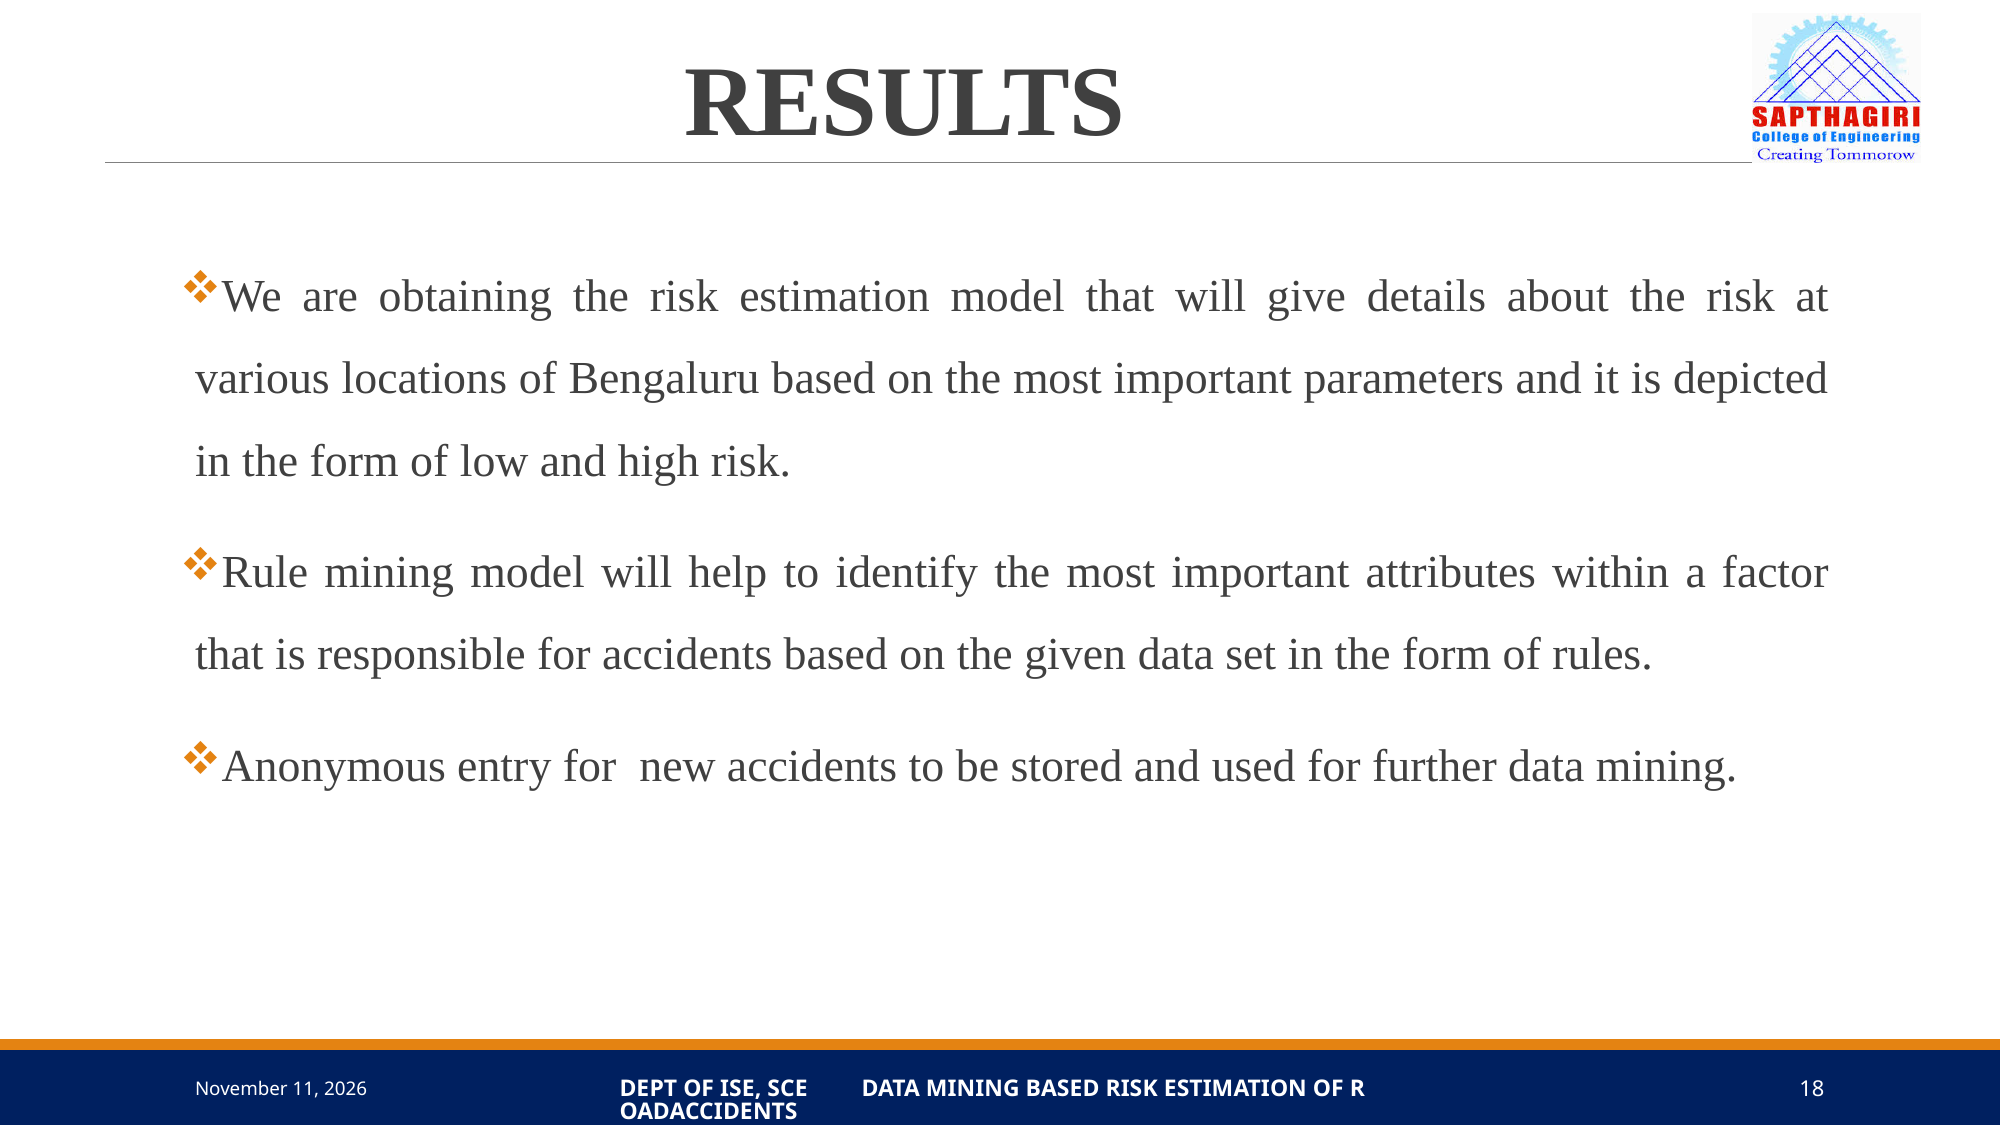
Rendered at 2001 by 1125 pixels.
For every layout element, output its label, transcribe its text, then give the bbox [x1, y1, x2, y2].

picture [1752, 13, 1921, 163]
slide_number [180, 1059, 586, 1120]
title RESULTS [111, 44, 1699, 163]
slide_number 18 [1624, 1059, 1840, 1120]
list We are obtaining the risk estimation model that will give details about the risk at various locations of Bengaluru based on the most important parameters and it is depicted in the form of low and high risk. Rule mining model will help to identify the most important attributes within a factor that is responsible for accidents based on the given data set in the form of rules. Anonymous entry for new accidents to be stored and used for further data mining. [180, 230, 1830, 963]
footer dept of ISE, SCE DATA MINING BASED RISK ESTIMATION OF ROADACCIDENTS [604, 1059, 1396, 1120]
